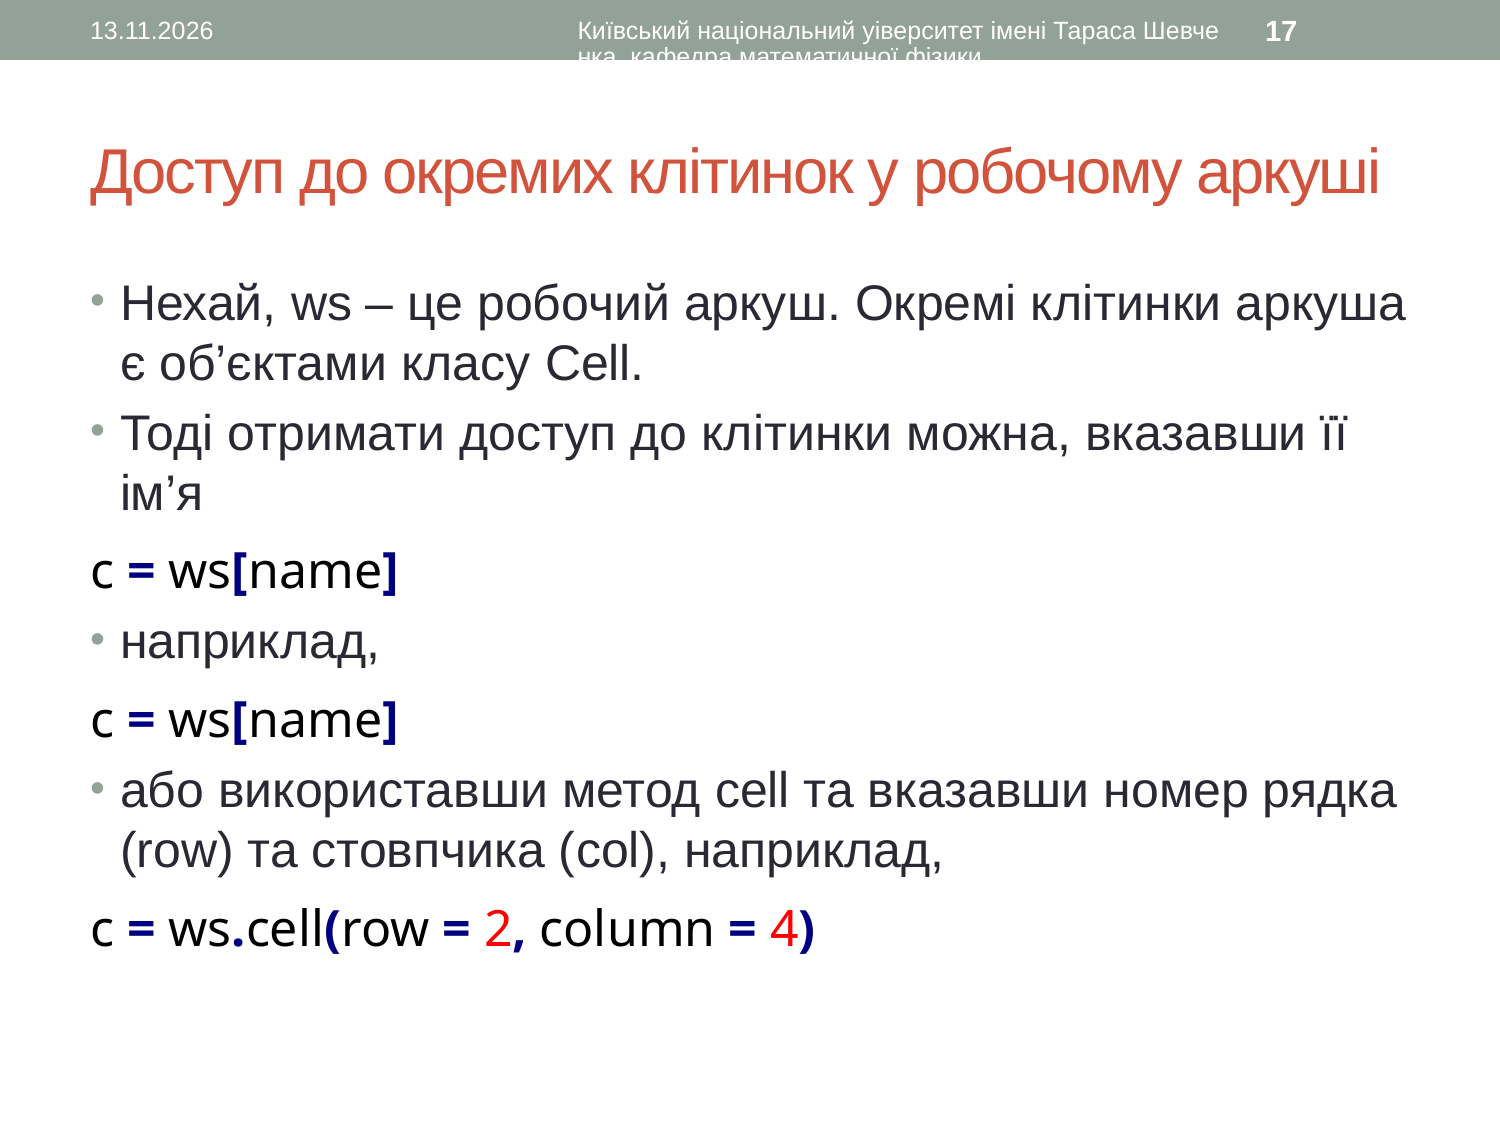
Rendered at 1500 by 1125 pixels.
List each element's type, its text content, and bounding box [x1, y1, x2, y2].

slide_number 17 [1250, 3, 1425, 57]
list Нехай, ws – це робочий аркуш. Окремі клітинки аркуша є об’єктами класу Cell. Тоді отримати доступ до клітинки можна, вказавши її ім’я c = ws[name] наприклад, c = ws[name] або використавши метод cell та вказавши номер рядка (row) та стовпчика (col), наприклад, c = ws.cell(row = 2, column = 4) [75, 262, 1425, 1063]
footer Київський національний уіверситет імені Тараса Шевченка, кафедра математичної фізики [562, 3, 1238, 57]
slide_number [75, 3, 550, 57]
title Доступ до окремих клітинок у робочому аркуші [75, 87, 1425, 250]
